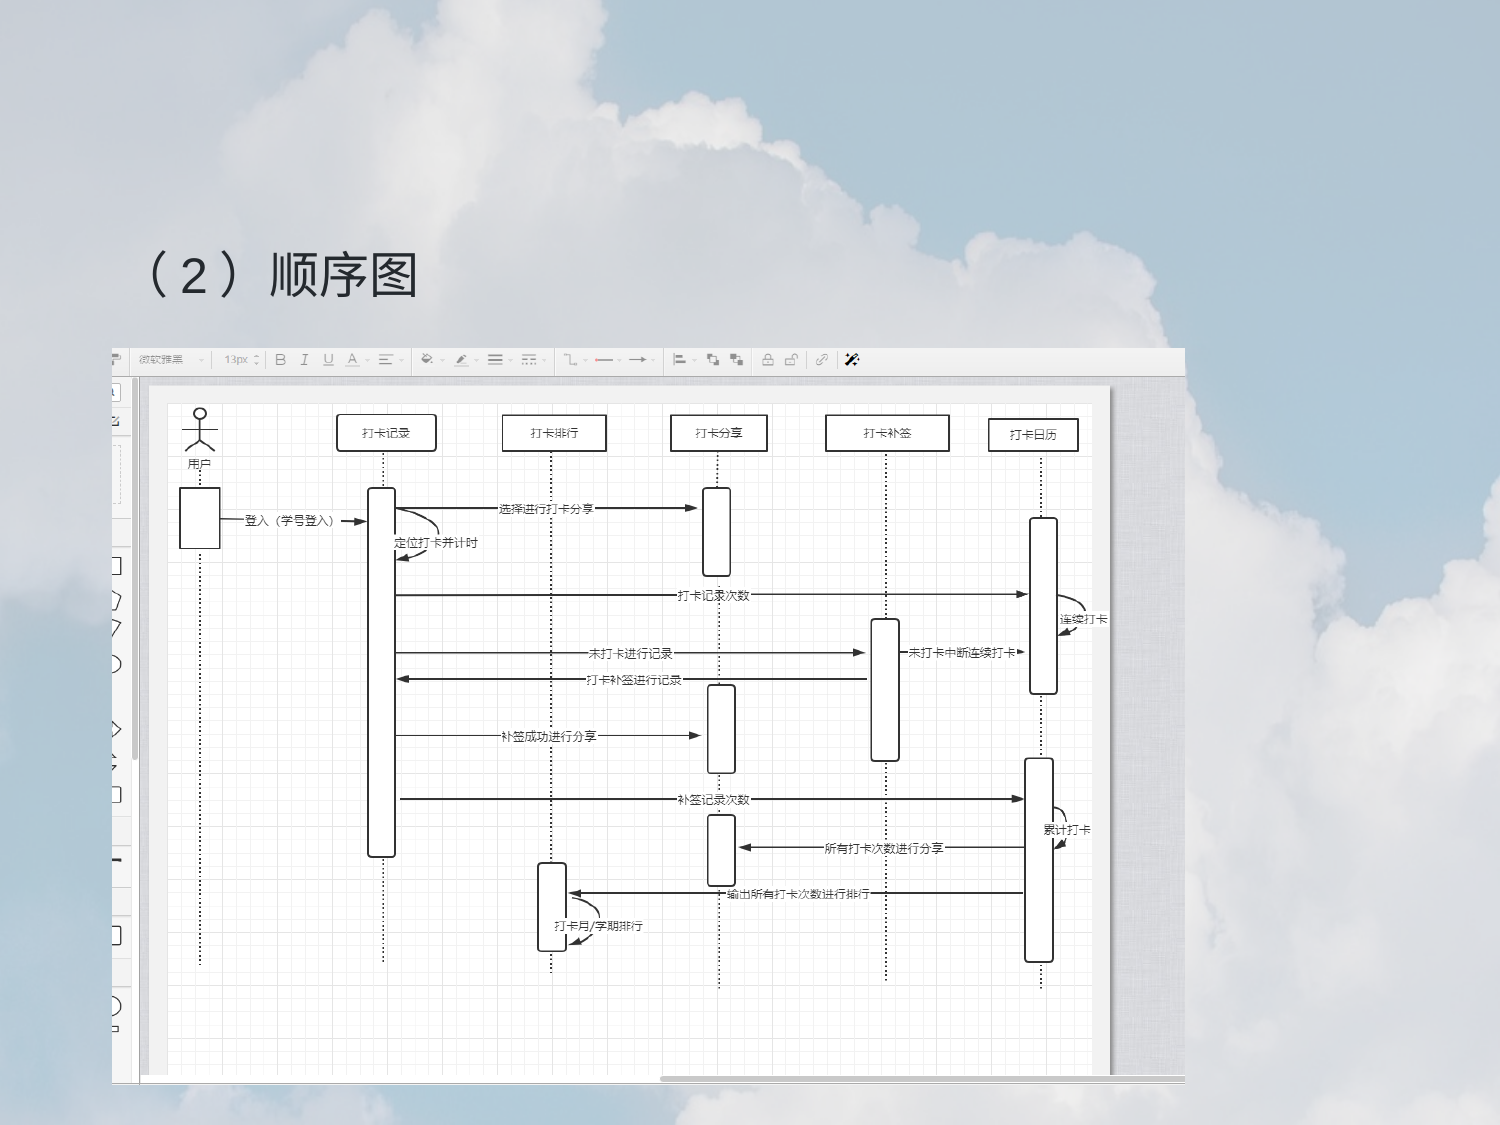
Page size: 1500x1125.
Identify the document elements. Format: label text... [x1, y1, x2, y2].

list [112, 348, 1185, 1085]
title （2）顺序图 [102, 185, 1398, 349]
